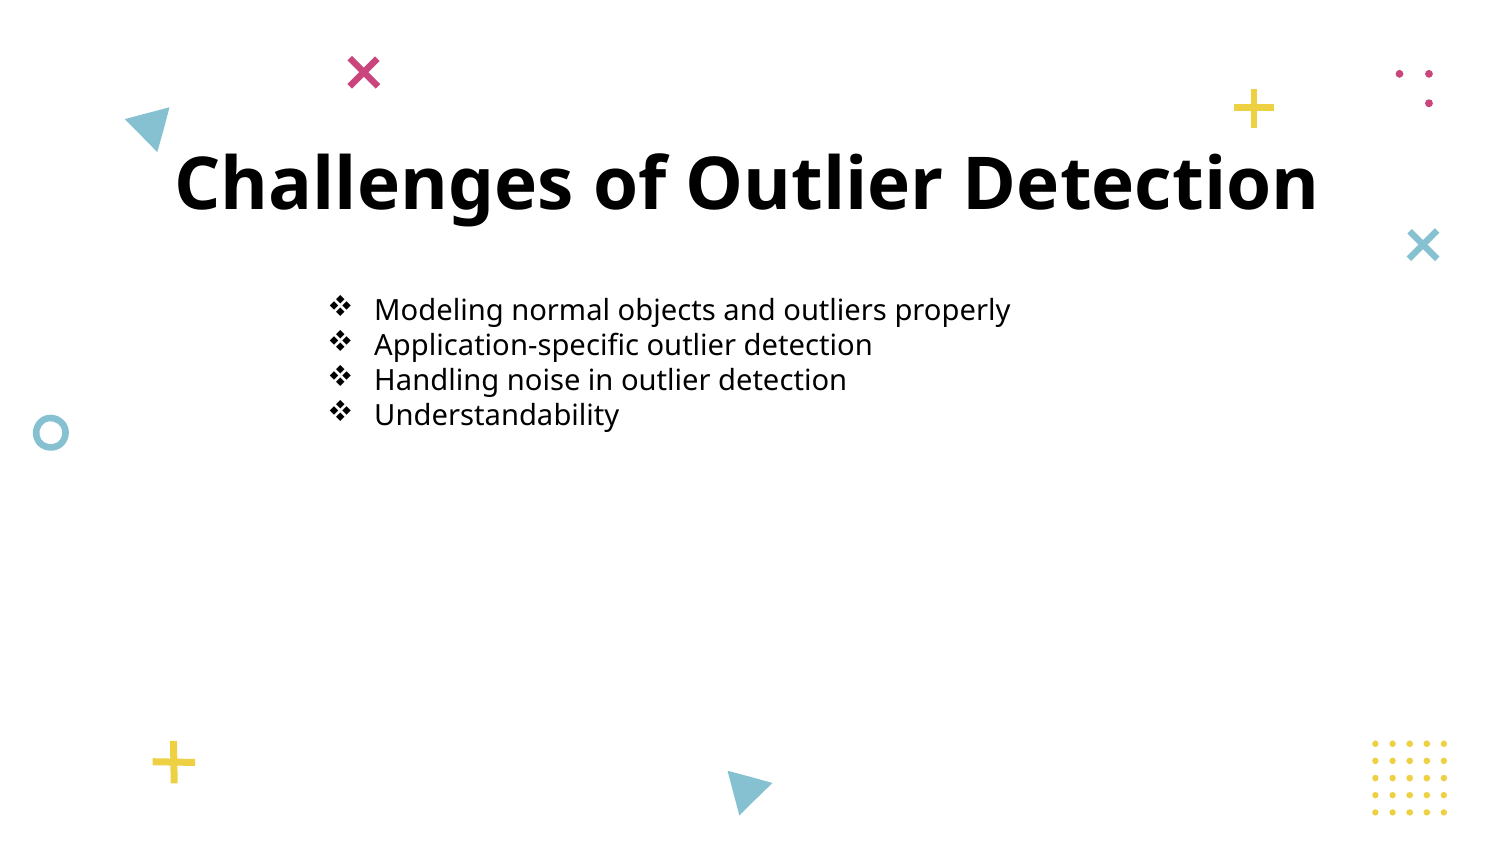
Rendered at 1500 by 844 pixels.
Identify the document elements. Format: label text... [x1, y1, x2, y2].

title Challenges of Outlier Detection [125, 121, 1389, 216]
text_box Modeling normal objects and outliers properly Application-specific outlier detection Handling noise in outlier detection Understandability [312, 284, 1063, 474]
